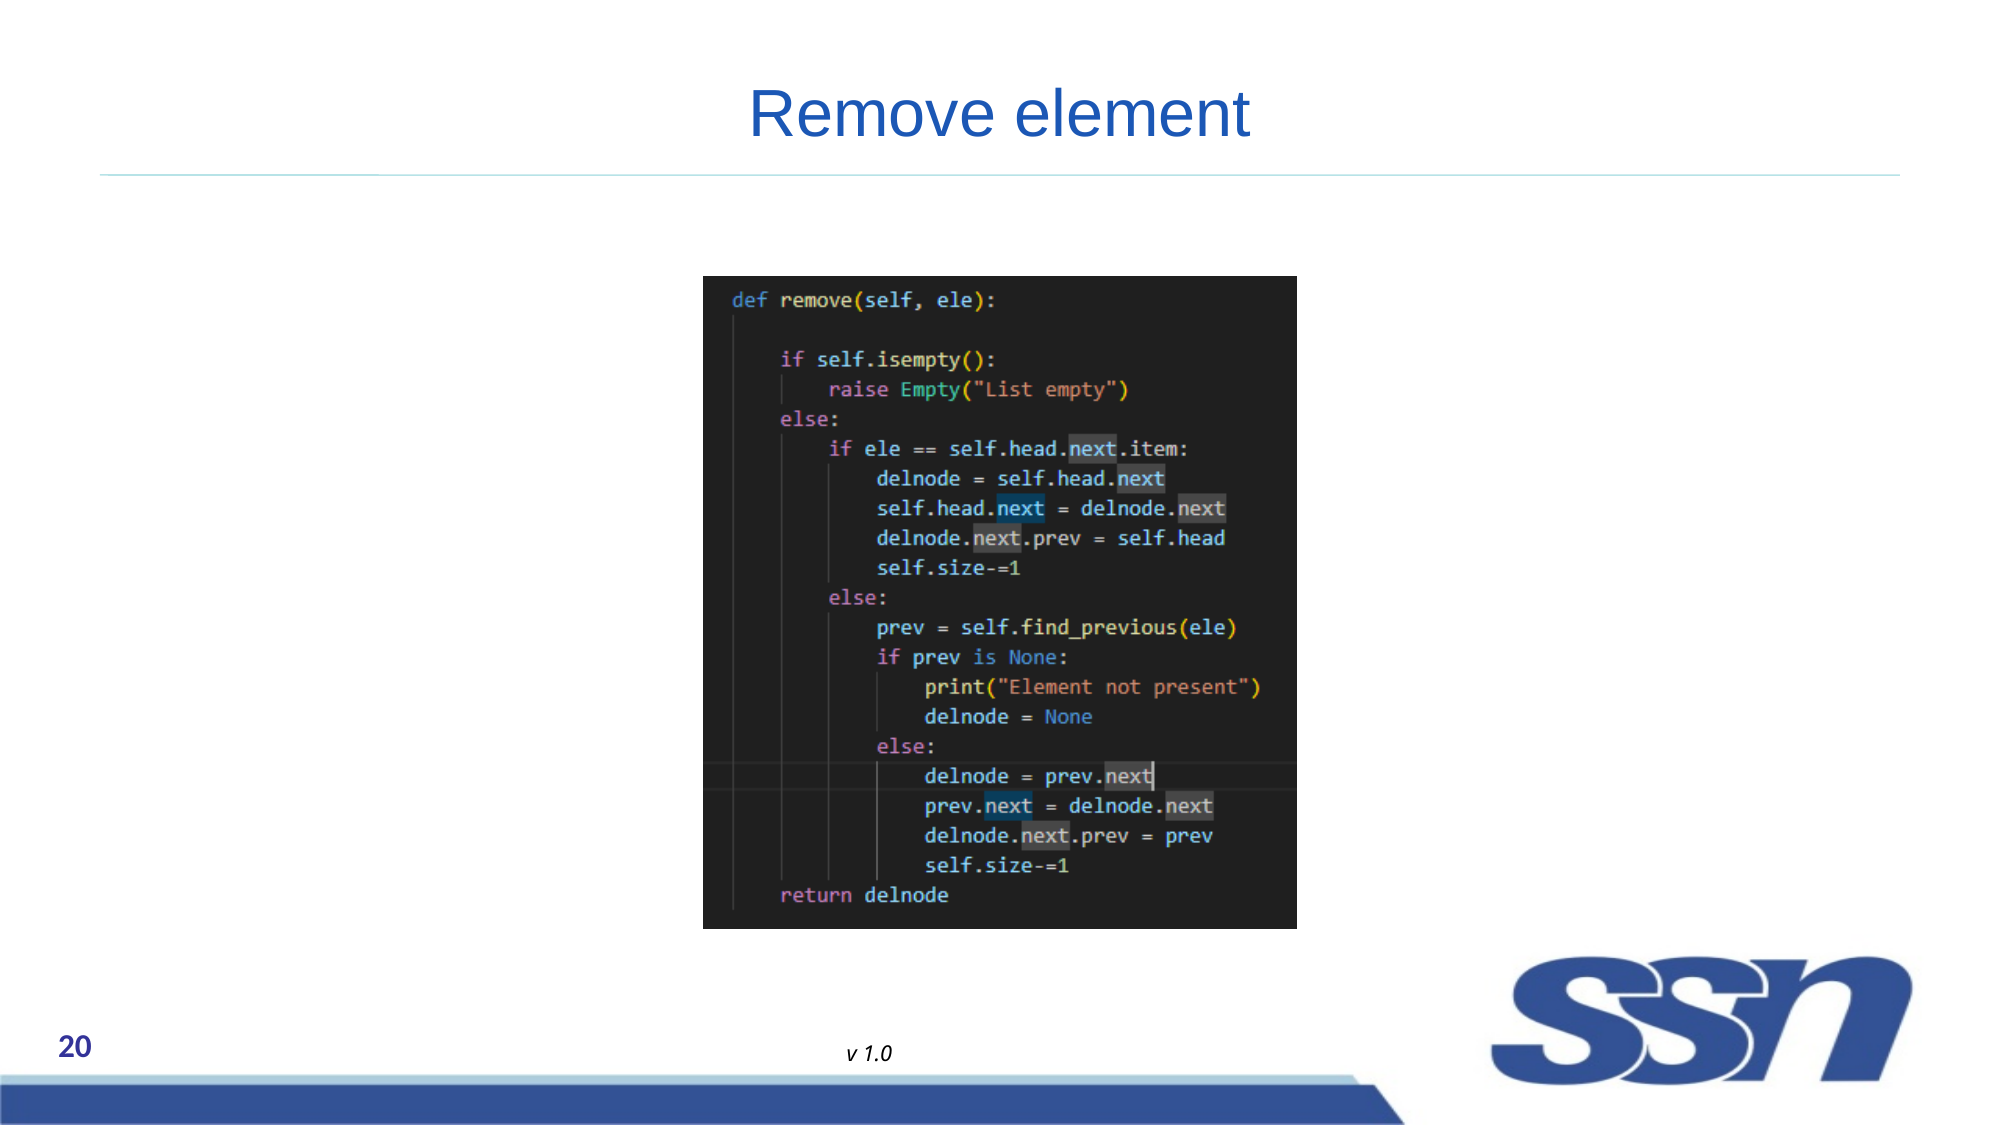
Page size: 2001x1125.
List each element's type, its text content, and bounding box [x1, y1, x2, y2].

picture [0, 913, 2000, 1125]
title Remove element [99, 44, 1901, 176]
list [702, 276, 1297, 929]
